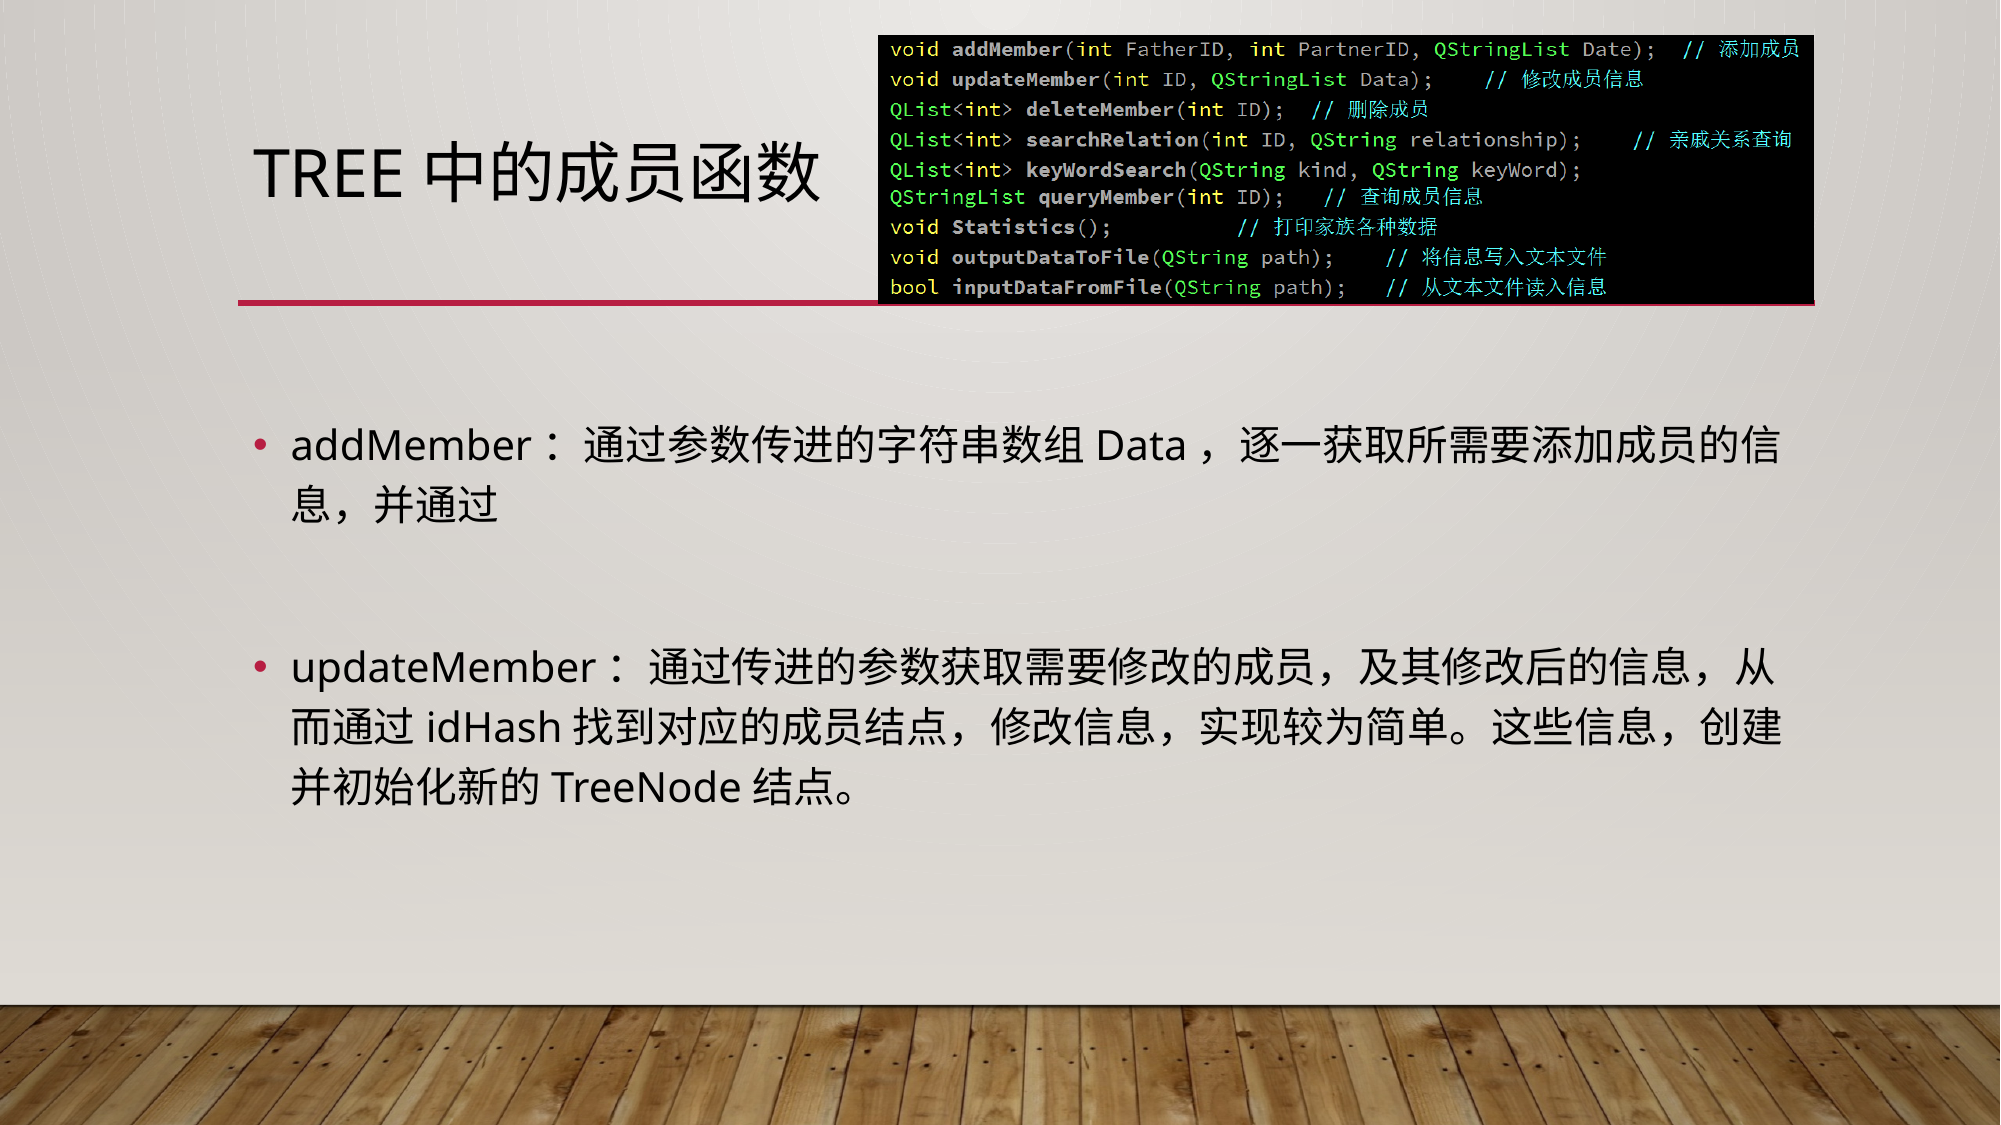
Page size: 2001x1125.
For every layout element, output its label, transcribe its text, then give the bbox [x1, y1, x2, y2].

picture [0, 1005, 2000, 1125]
title Tree中的成员函数 [238, 131, 878, 305]
picture [878, 35, 1814, 305]
list addMember：通过参数传进的字符串数组Data，逐一获取所需要添加成员的信息，并通过 updateMember：通过传进的参数获取需要修改的成员，及其修改后的信息，从而通过idHash找到对应的成员结点，修改信息，实现较为简单。这些信息，创建并初始化新的TreeNode结点。 [238, 330, 1814, 897]
